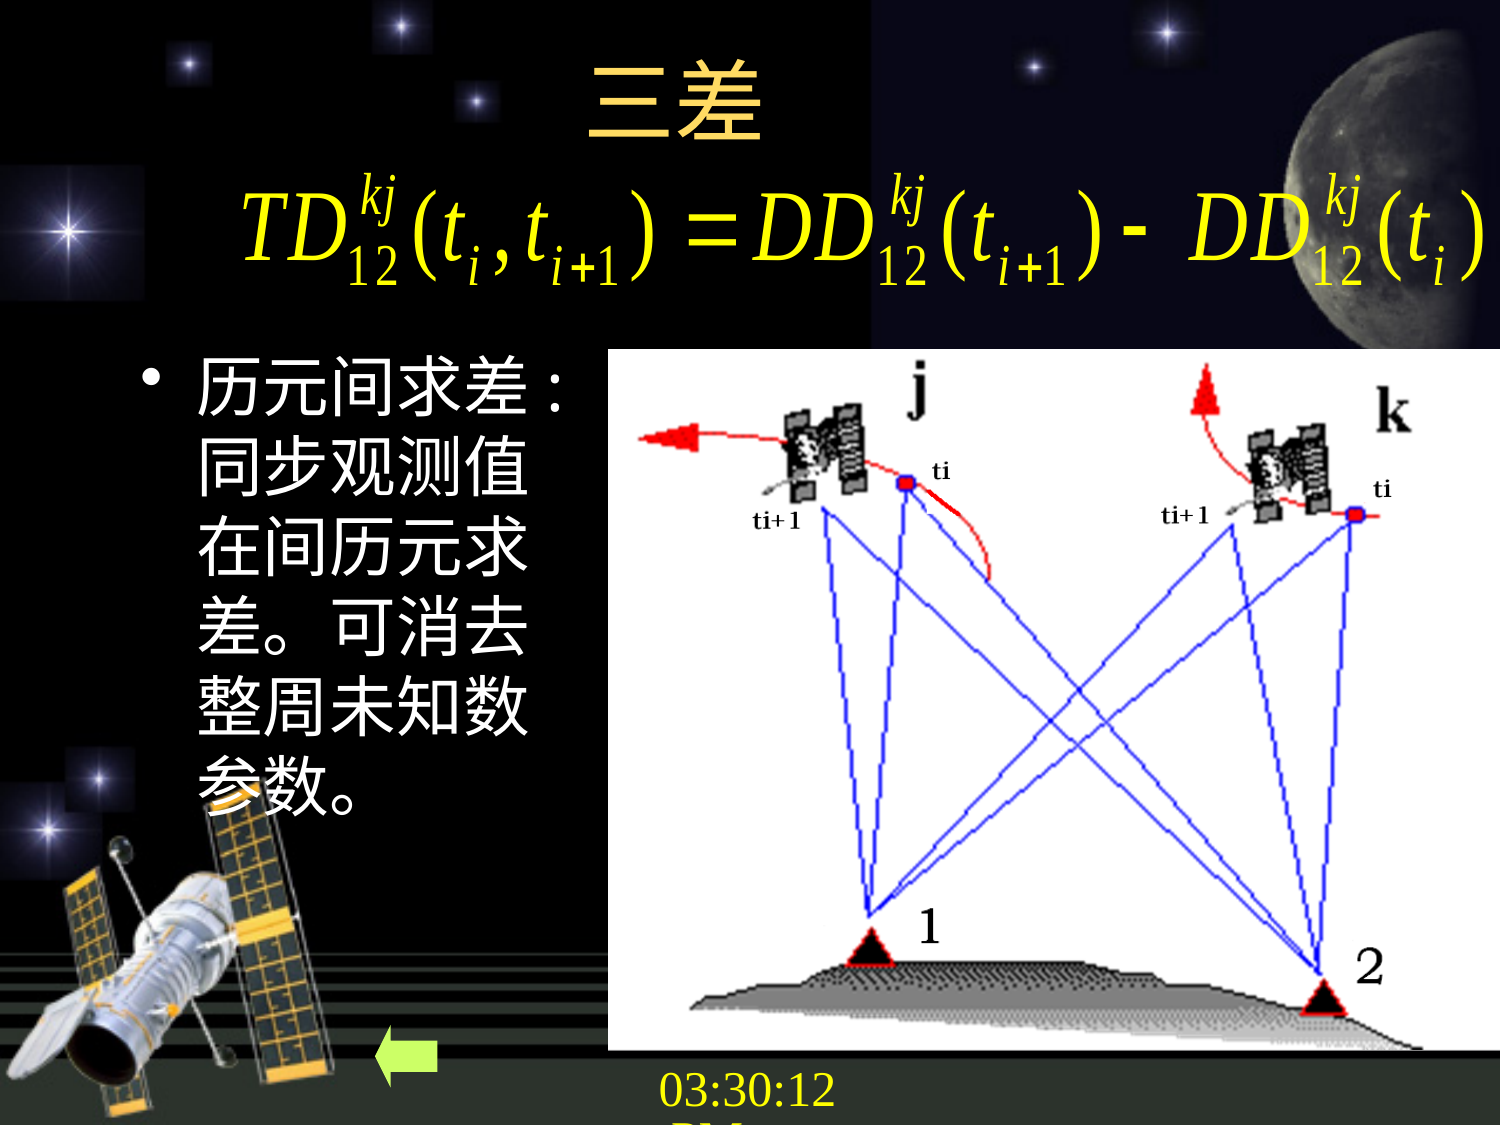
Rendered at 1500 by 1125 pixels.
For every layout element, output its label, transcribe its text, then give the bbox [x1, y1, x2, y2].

picture [0, 0, 1500, 1125]
list 历元间求差: 同步观测值在间历元求差。可消去整周未知数参数。 [125, 337, 588, 875]
title 三差 [37, 24, 1313, 175]
text_box [374, 1024, 438, 1088]
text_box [229, 149, 1500, 305]
